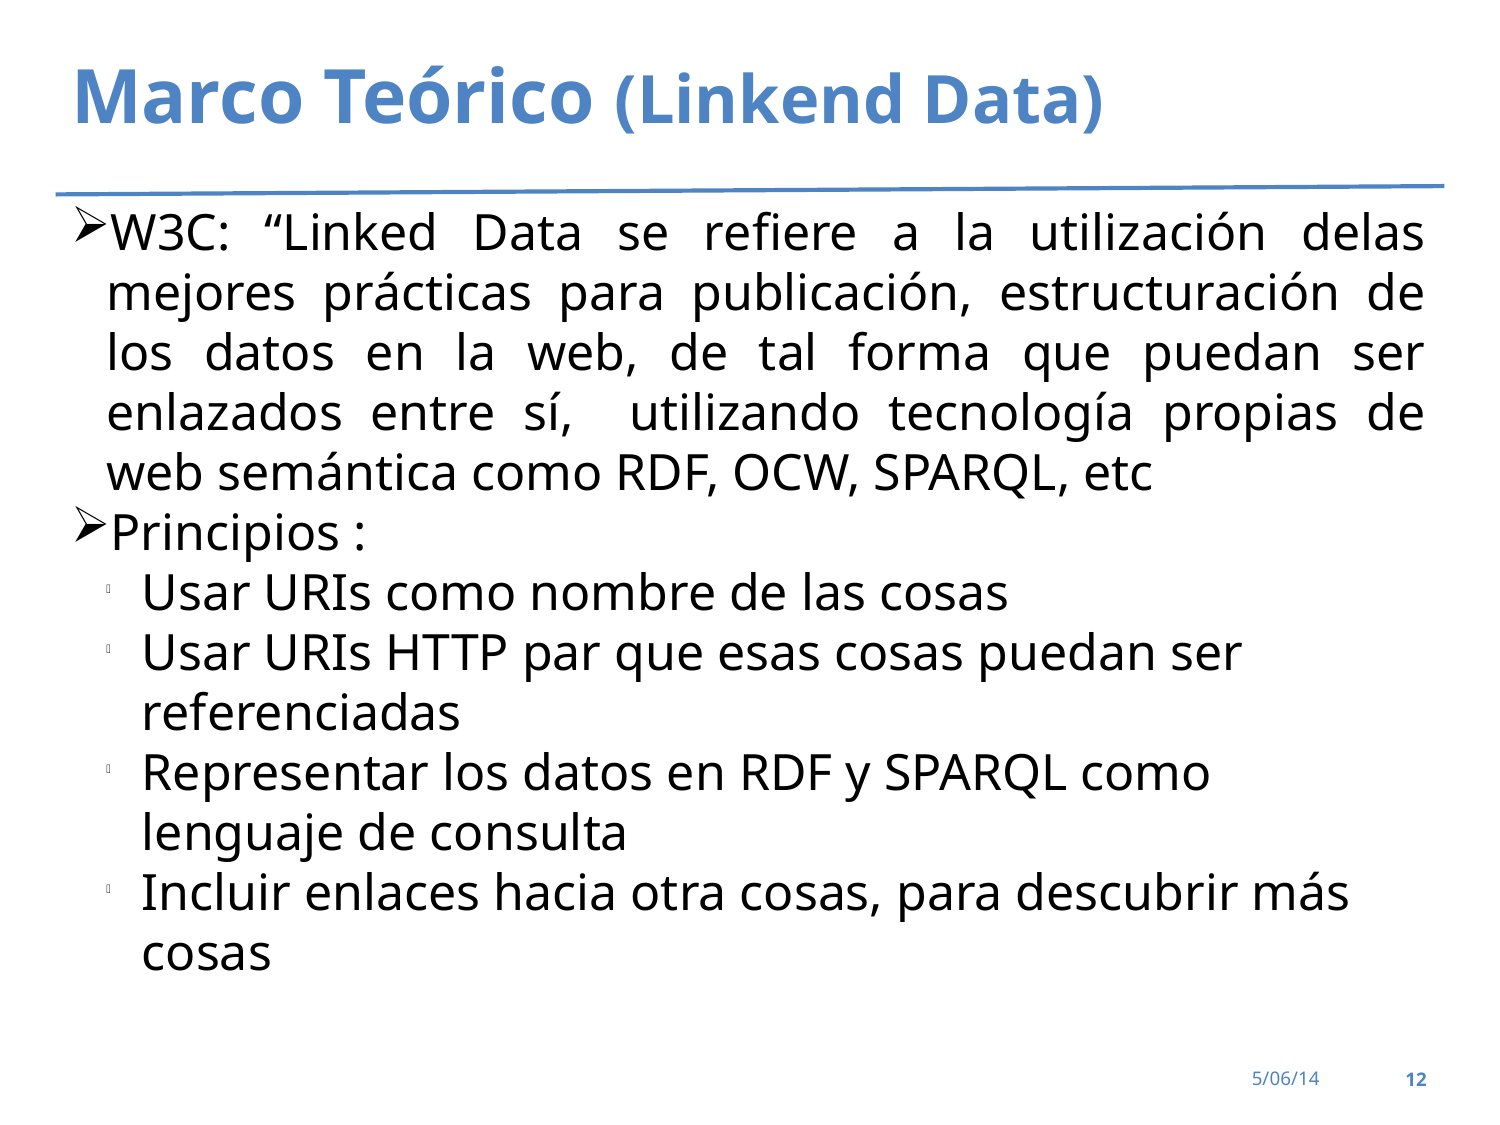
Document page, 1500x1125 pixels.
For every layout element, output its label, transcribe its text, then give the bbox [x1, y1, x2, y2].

text_box W3C: “Linked Data se refiere a la utilización delas mejores prácticas para publicación, estructuración de los datos en la web, de tal forma que puedan ser enlazados entre sí, utilizando tecnología propias de web semántica como RDF, OCW, SPARQL, etc Principios : Usar URIs como nombre de las cosas Usar URIs HTTP par que esas cosas puedan ser referenciadas Representar los datos en RDF y SPARQL como lenguaje de consulta Incluir enlaces hacia otra cosas, para descubrir más cosas [56, 192, 1442, 936]
text_box Marco Teórico (Linkend Data) [56, 45, 1442, 143]
text_box <número> [1390, 1059, 1453, 1104]
